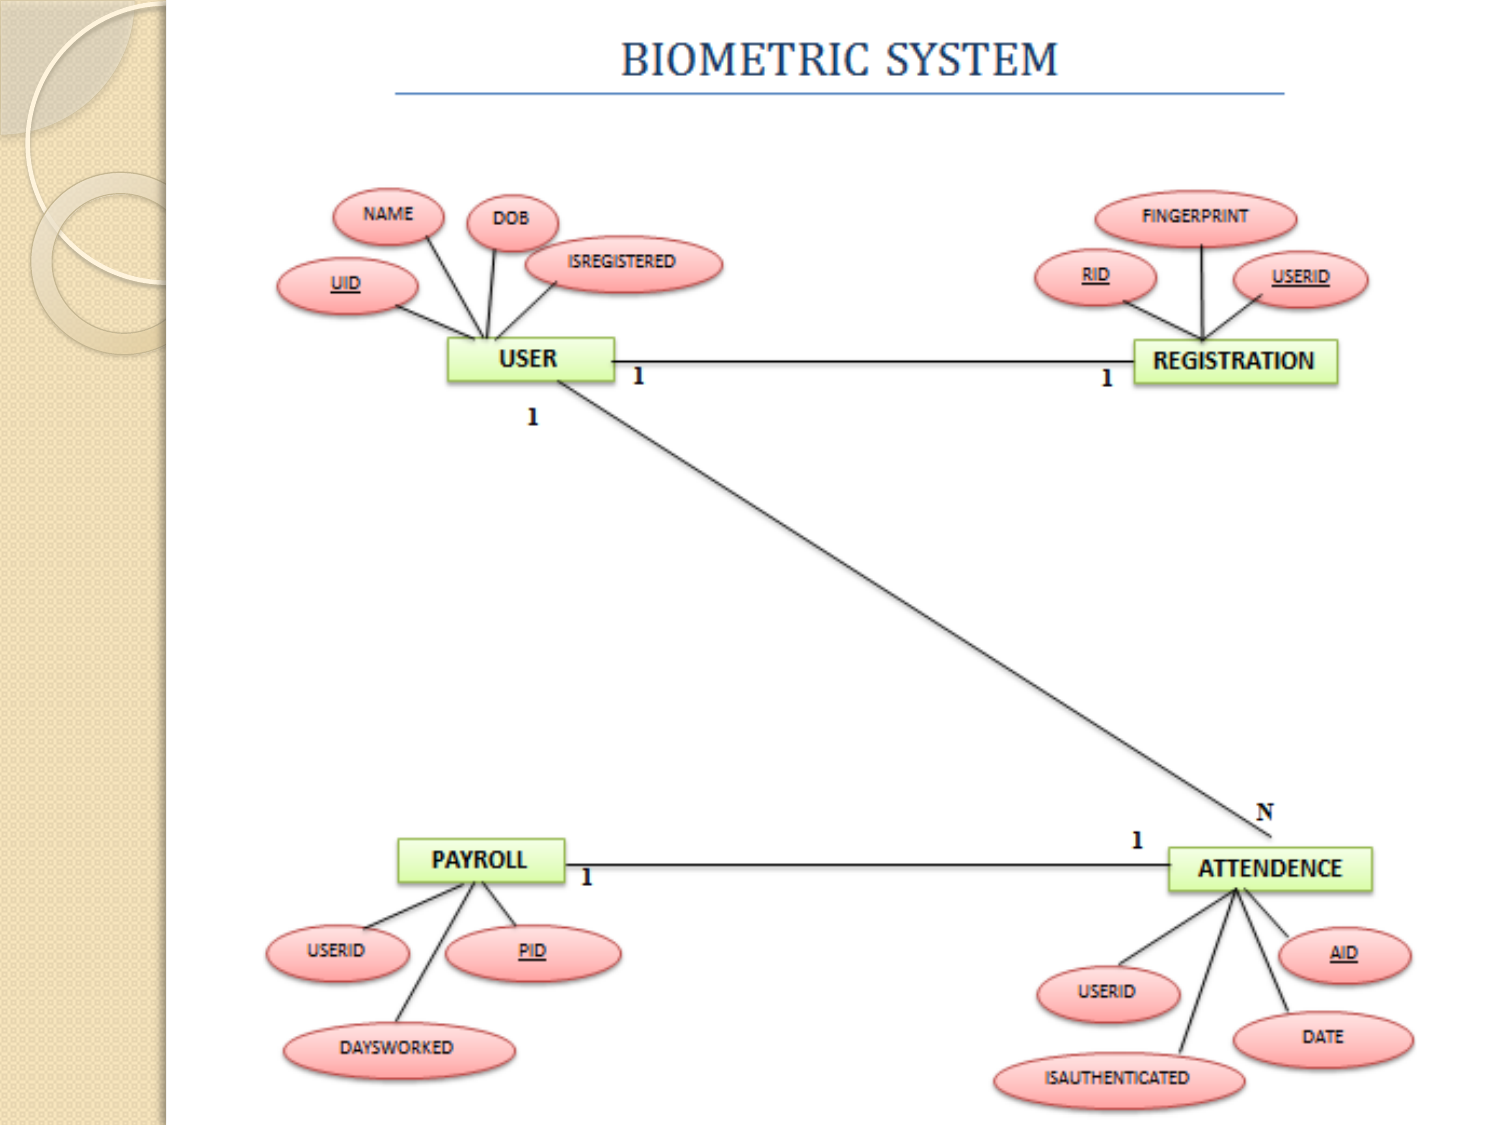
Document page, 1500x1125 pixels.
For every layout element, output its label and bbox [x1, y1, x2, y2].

picture [262, 24, 1417, 1125]
